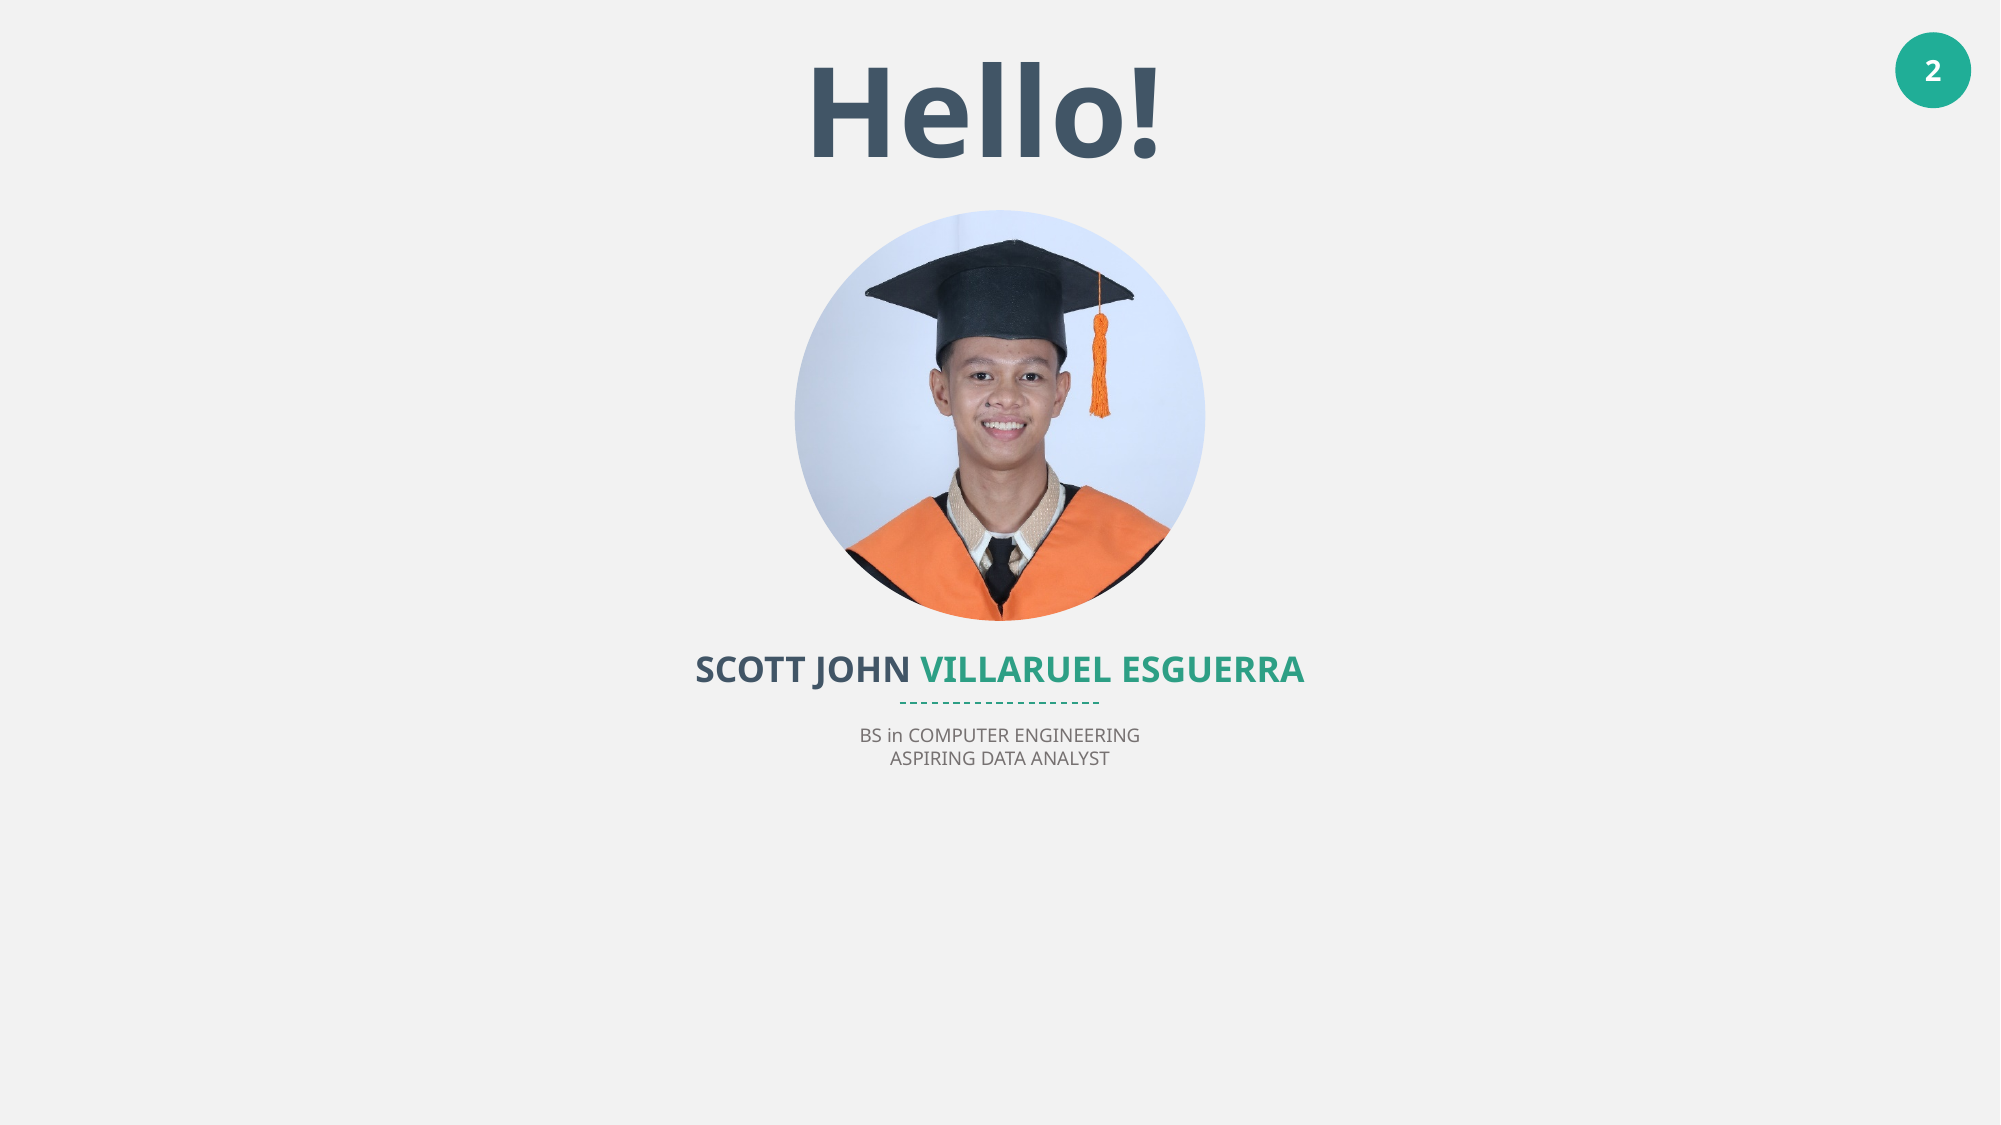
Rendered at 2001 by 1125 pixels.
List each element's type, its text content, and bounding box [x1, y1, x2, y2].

text_box SCOTT JOHN VILLARUEL ESGUERRA [657, 639, 1343, 697]
picture [794, 210, 1206, 621]
text_box Hello! [667, 24, 1333, 190]
text_box BS in COMPUTER ENGINEERING ASPIRING DATA ANALYST [830, 716, 1170, 777]
text_box 2 [1894, 31, 1973, 110]
